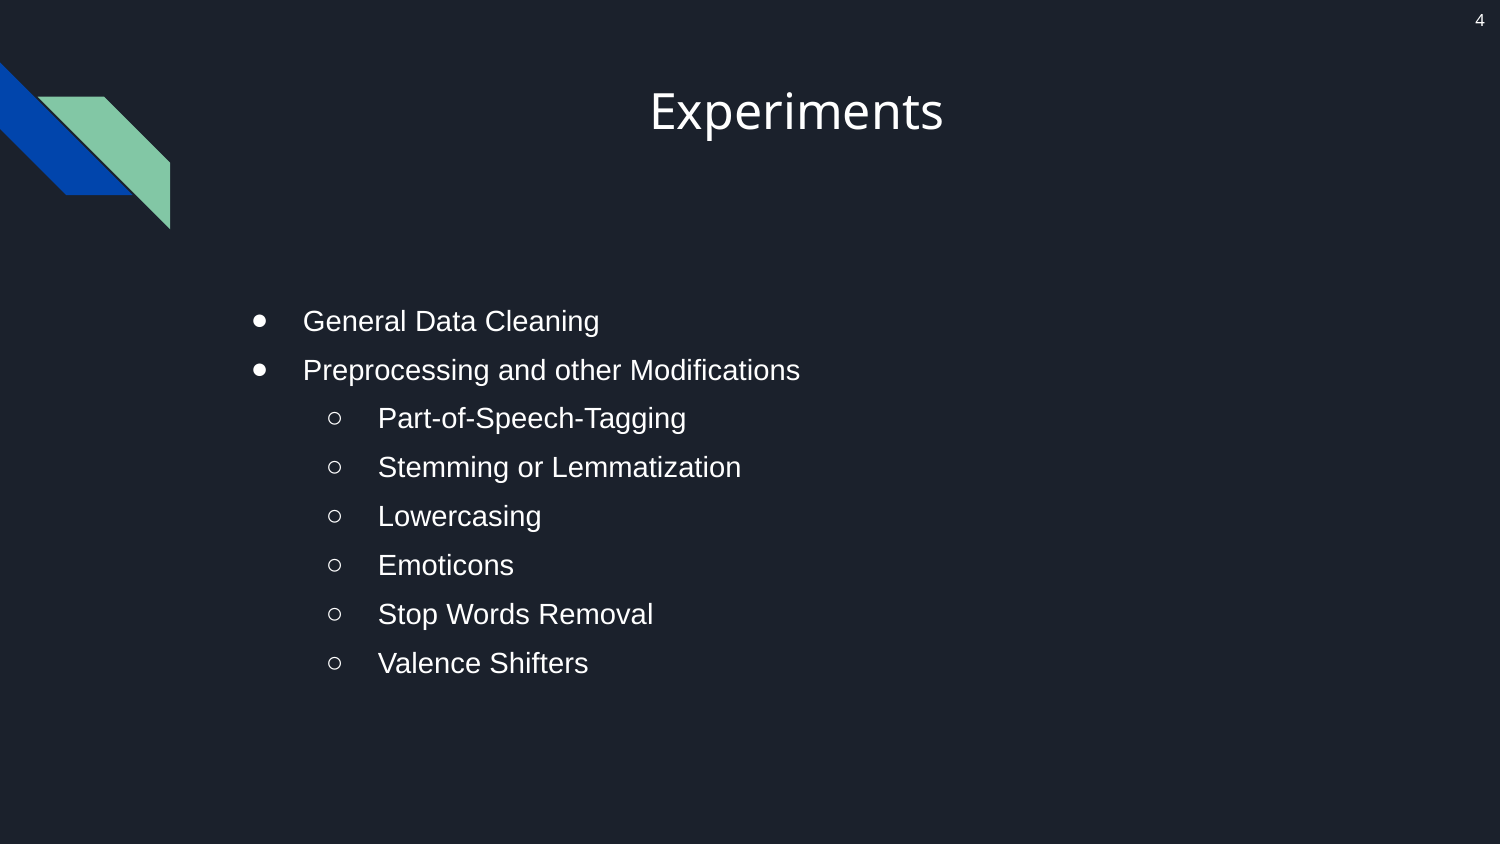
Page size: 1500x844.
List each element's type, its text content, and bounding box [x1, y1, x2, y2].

title Experiments [212, 64, 1368, 215]
text_box 4 [1349, 0, 1500, 40]
list General Data Cleaning Preprocessing and other Modifications Part-of-Speech-Tagging Stemming or Lemmatization Lowercasing Emoticons Stop Words Removal Valence Shifters [212, 228, 1368, 740]
